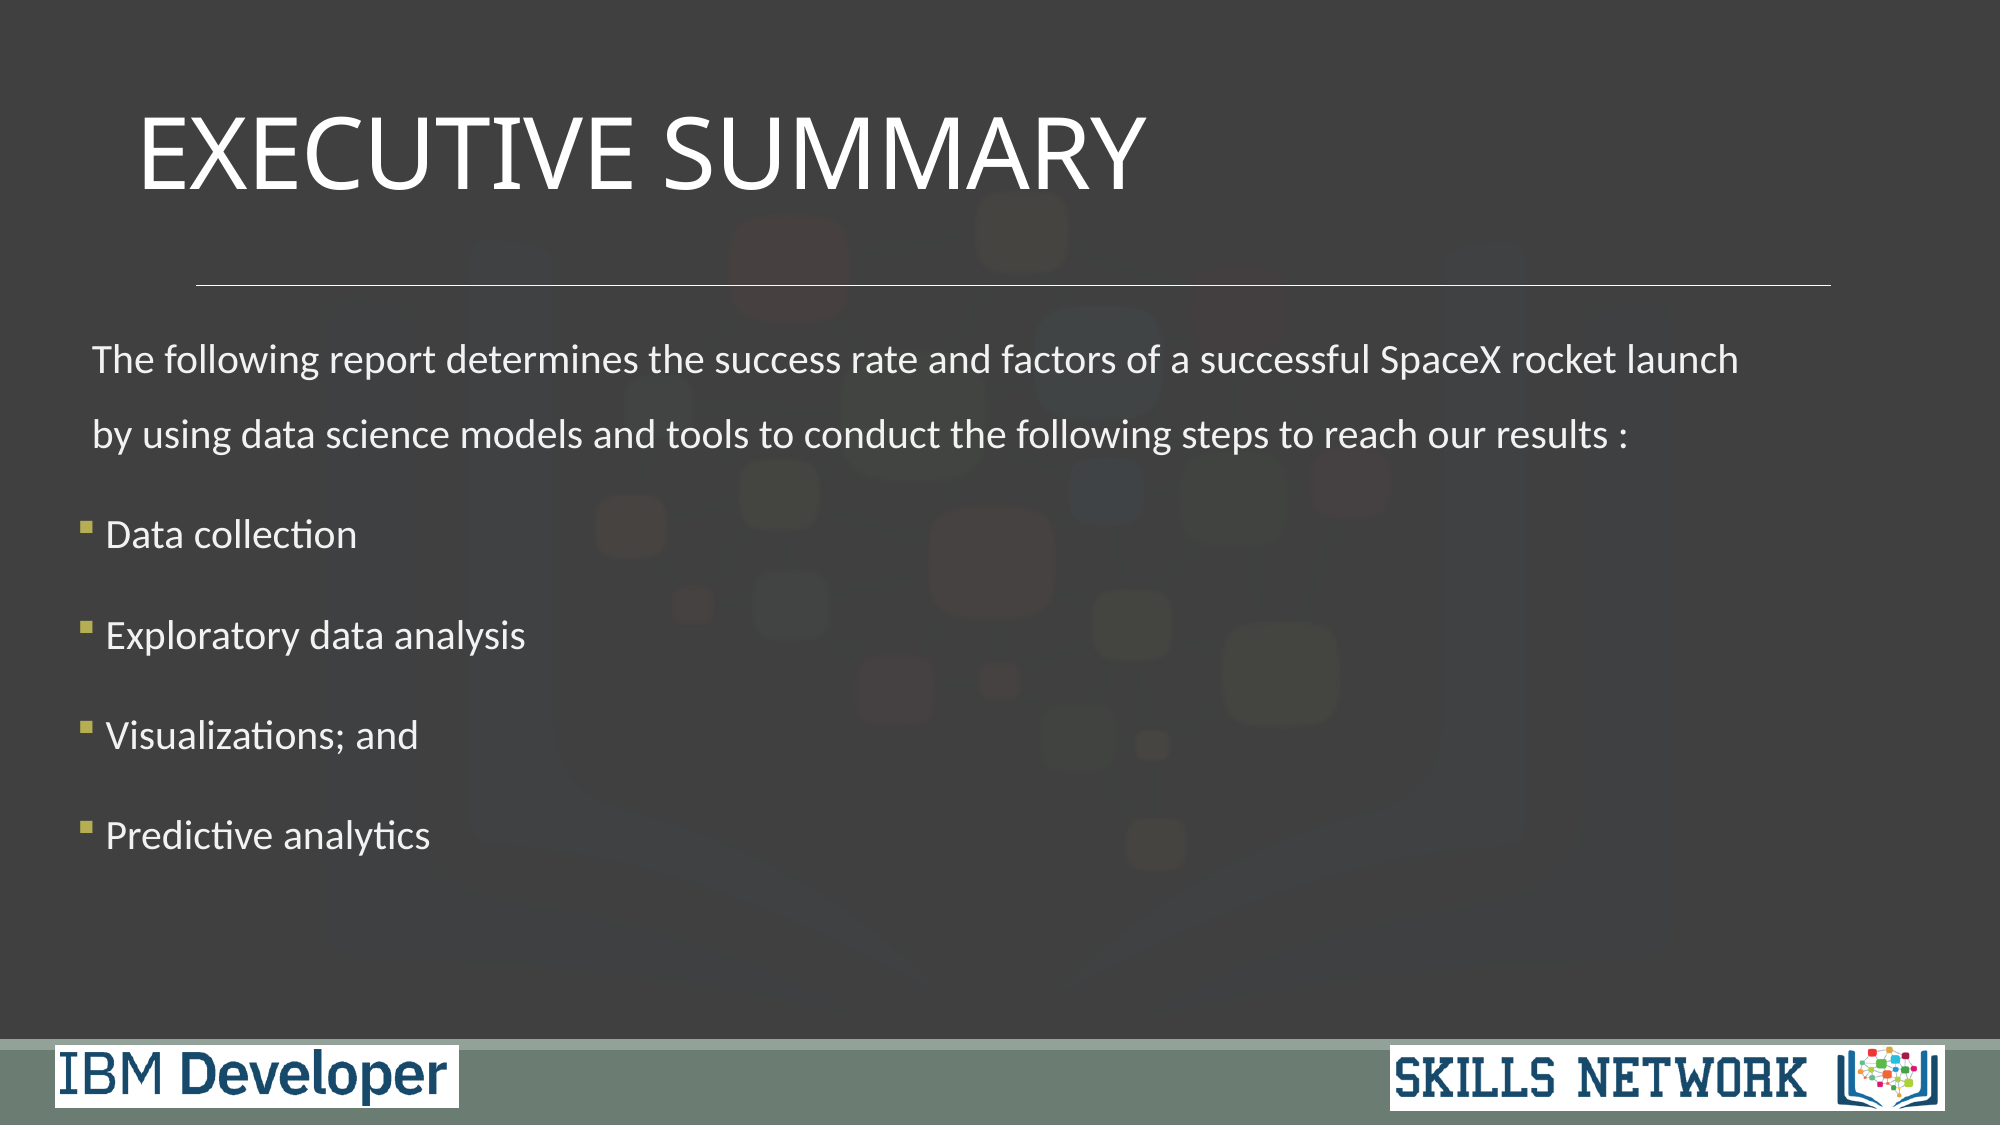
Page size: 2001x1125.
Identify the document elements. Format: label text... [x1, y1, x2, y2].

picture [1390, 1045, 1945, 1111]
picture [55, 1045, 459, 1108]
list The following report determines the success rate and factors of a successful SpaceX rocket launch by using data science models and tools to conduct the following steps to reach our results : Data collection Exploratory data analysis Visualizations; and Predictive analytics [76, 299, 1765, 1032]
title EXECUTIVE SUMMARY [120, 50, 1526, 268]
